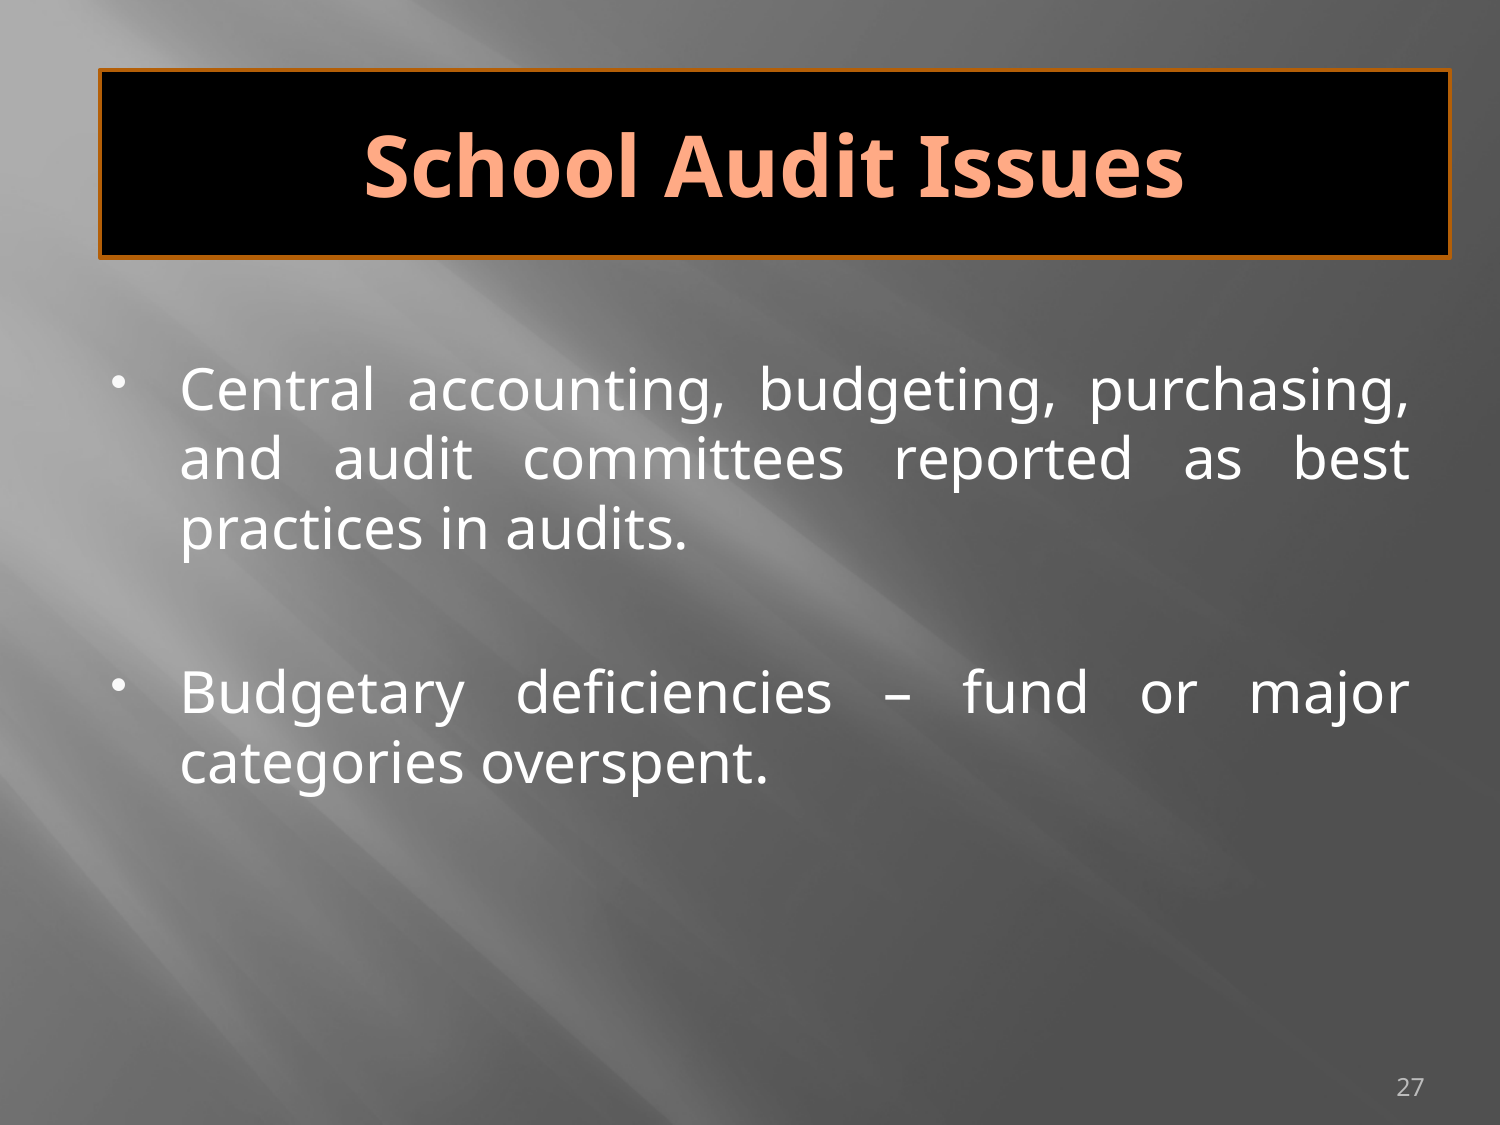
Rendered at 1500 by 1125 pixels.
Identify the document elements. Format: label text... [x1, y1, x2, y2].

slide_number 27 [1299, 1052, 1425, 1113]
title School Audit Issues [75, 45, 1425, 233]
text_box School Audit Issues [99, 70, 1450, 258]
list Central accounting, budgeting, purchasing, and audit committees reported as best practices in audits. Budgetary deficiencies – fund or major categories overspent. [75, 262, 1425, 1035]
